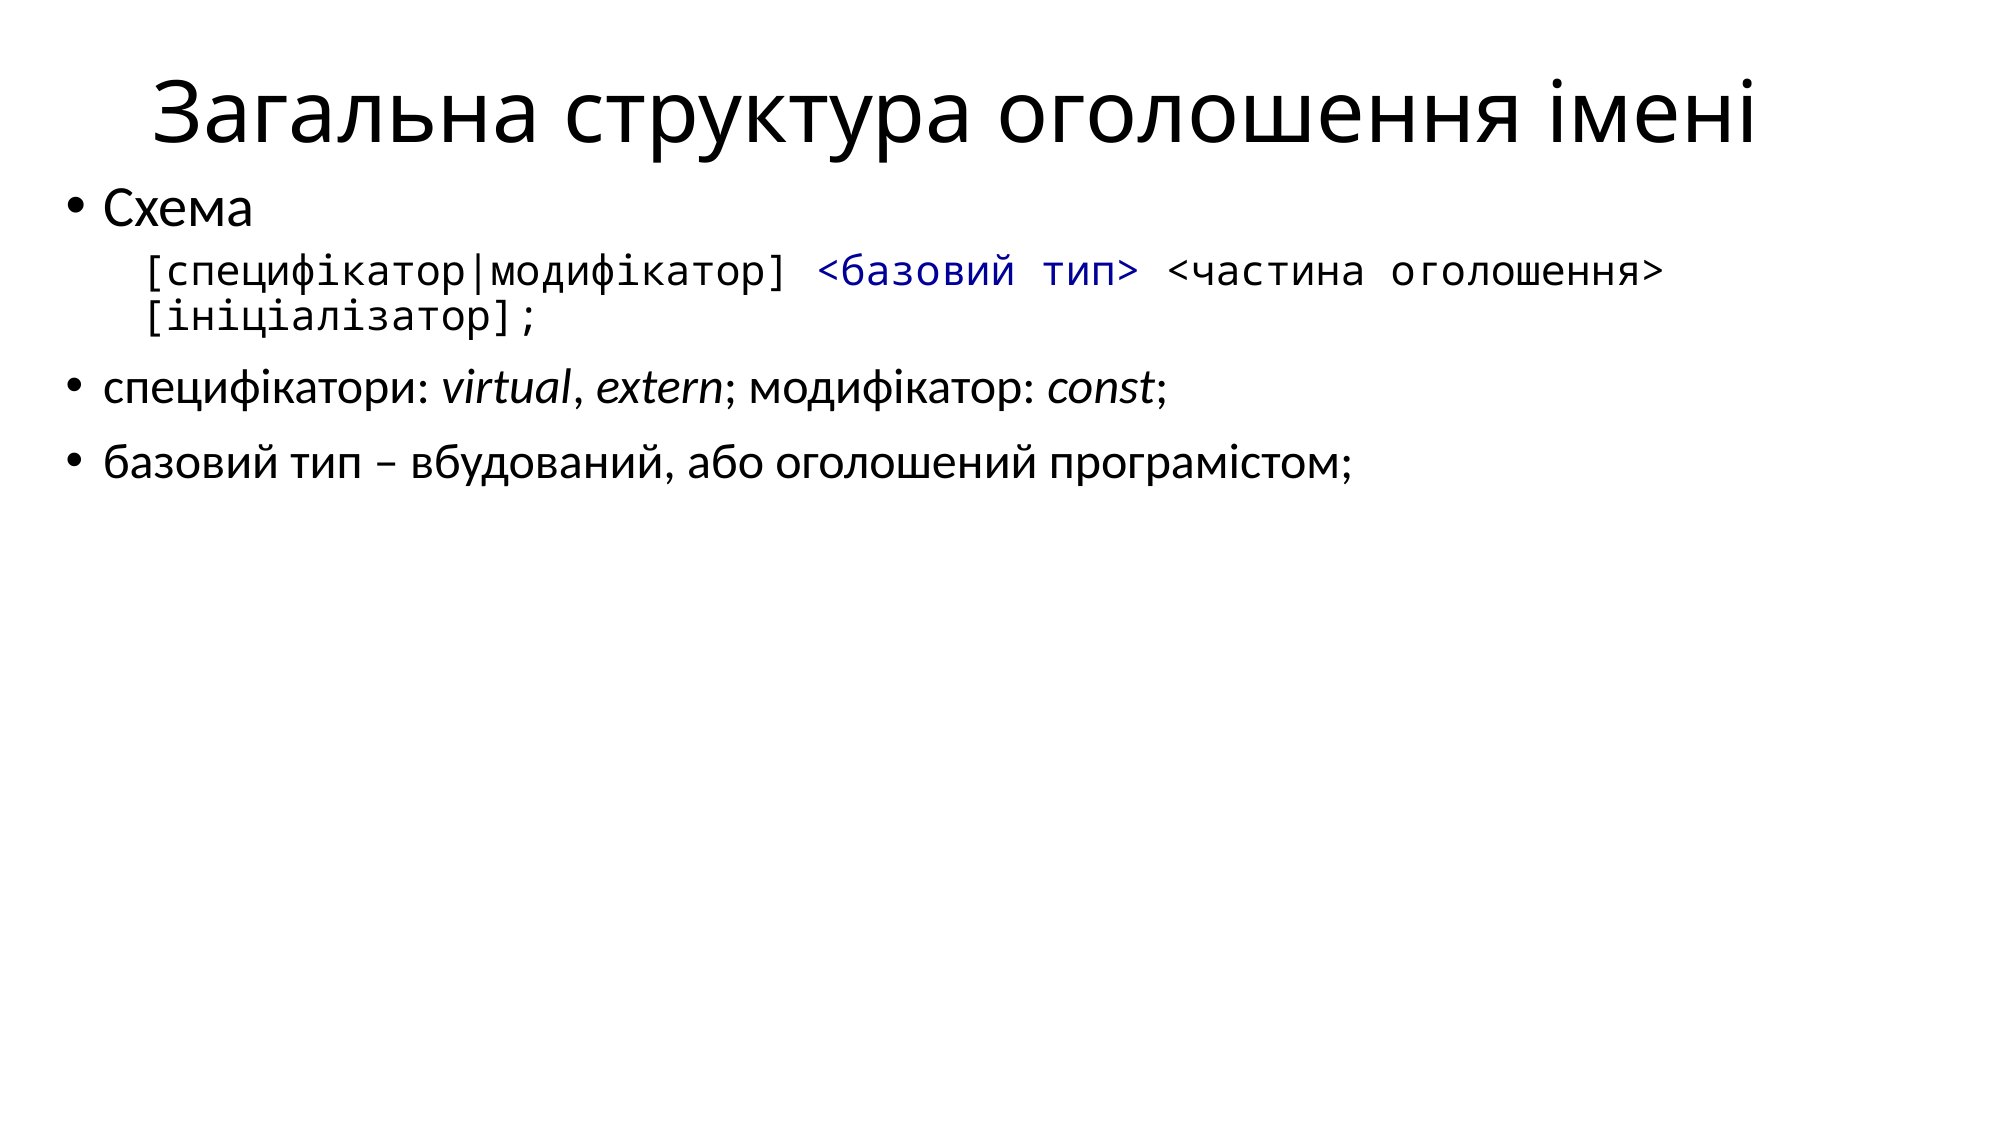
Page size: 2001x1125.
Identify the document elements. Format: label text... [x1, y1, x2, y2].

title Загальна структура оголошення імені [137, 59, 1863, 169]
list Схема [специфікатор|модифікатор] <базовий тип> <частина оголошення> [ініціалізатор]; специфікатори: virtual, extern; модифікатор: const; базовий тип – вбудований, або оголошений програмістом; [50, 169, 1965, 1014]
